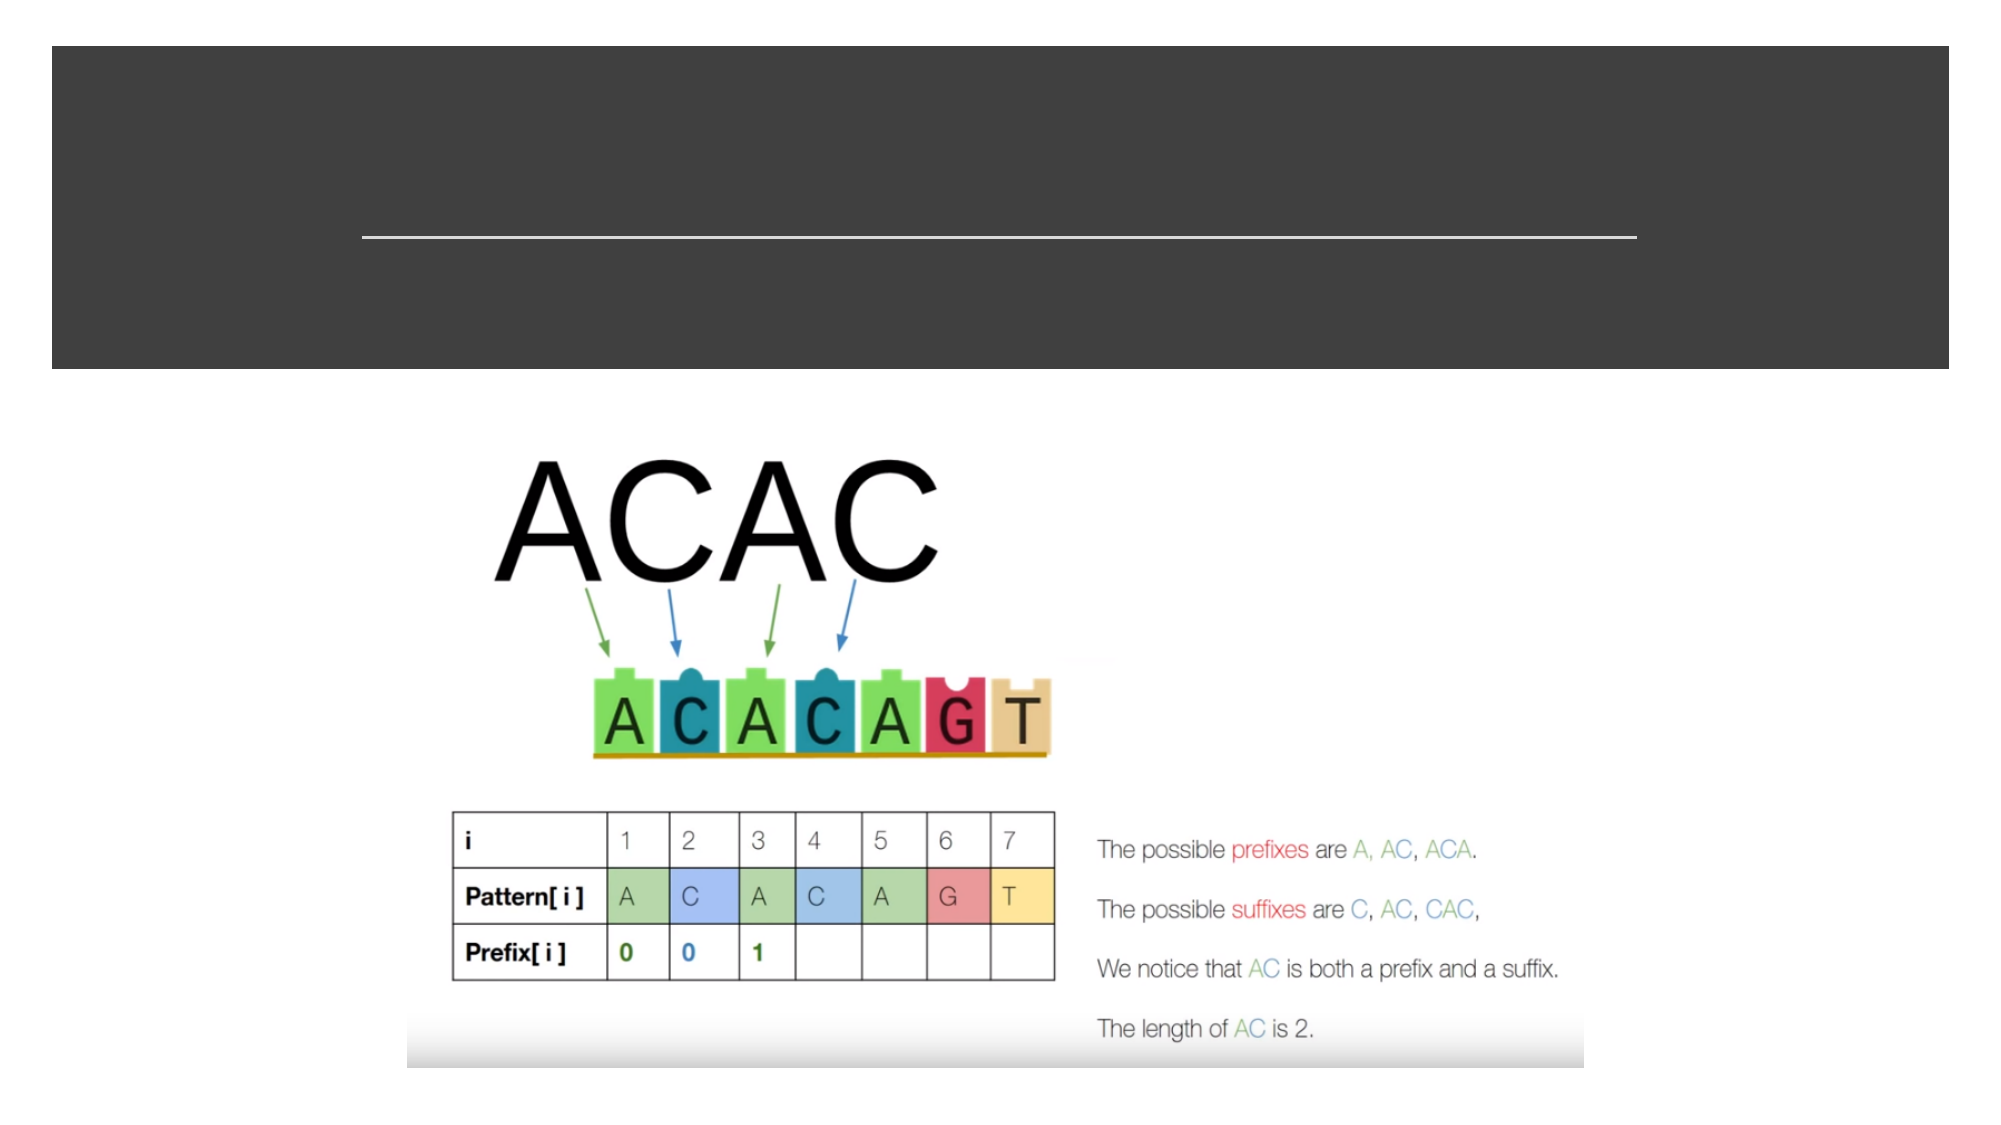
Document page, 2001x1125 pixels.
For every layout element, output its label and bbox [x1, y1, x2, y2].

text_box [61, 55, 1939, 360]
list [407, 411, 1584, 1068]
